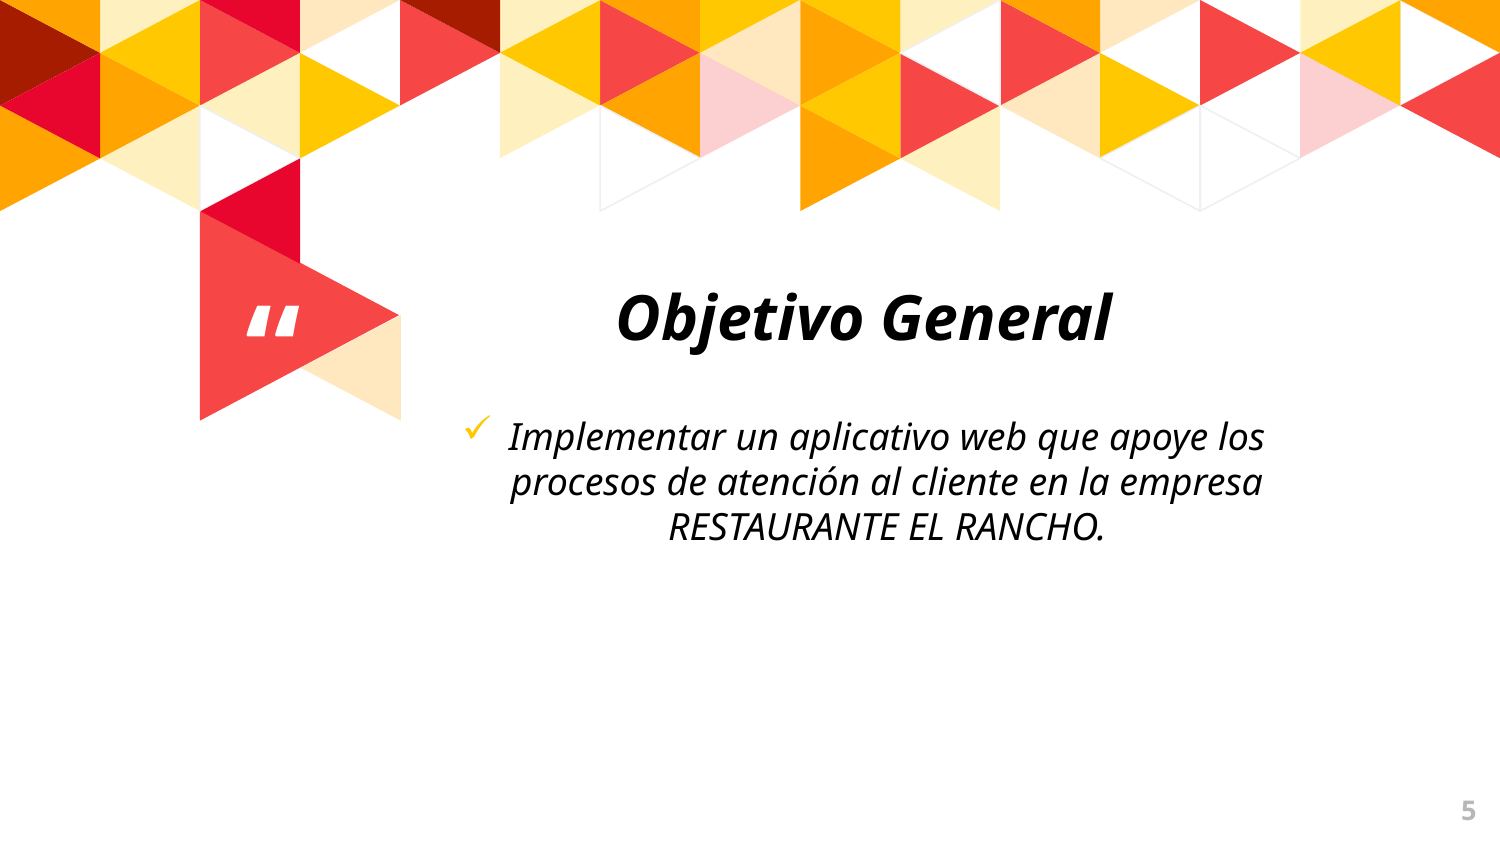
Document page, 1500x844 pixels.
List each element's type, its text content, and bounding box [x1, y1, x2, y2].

list Objetivo General Implementar un aplicativo web que apoye los procesos de atención al cliente en la empresa RESTAURANTE EL RANCHO. [413, 263, 1315, 754]
slide_number 5 [1401, 779, 1492, 844]
